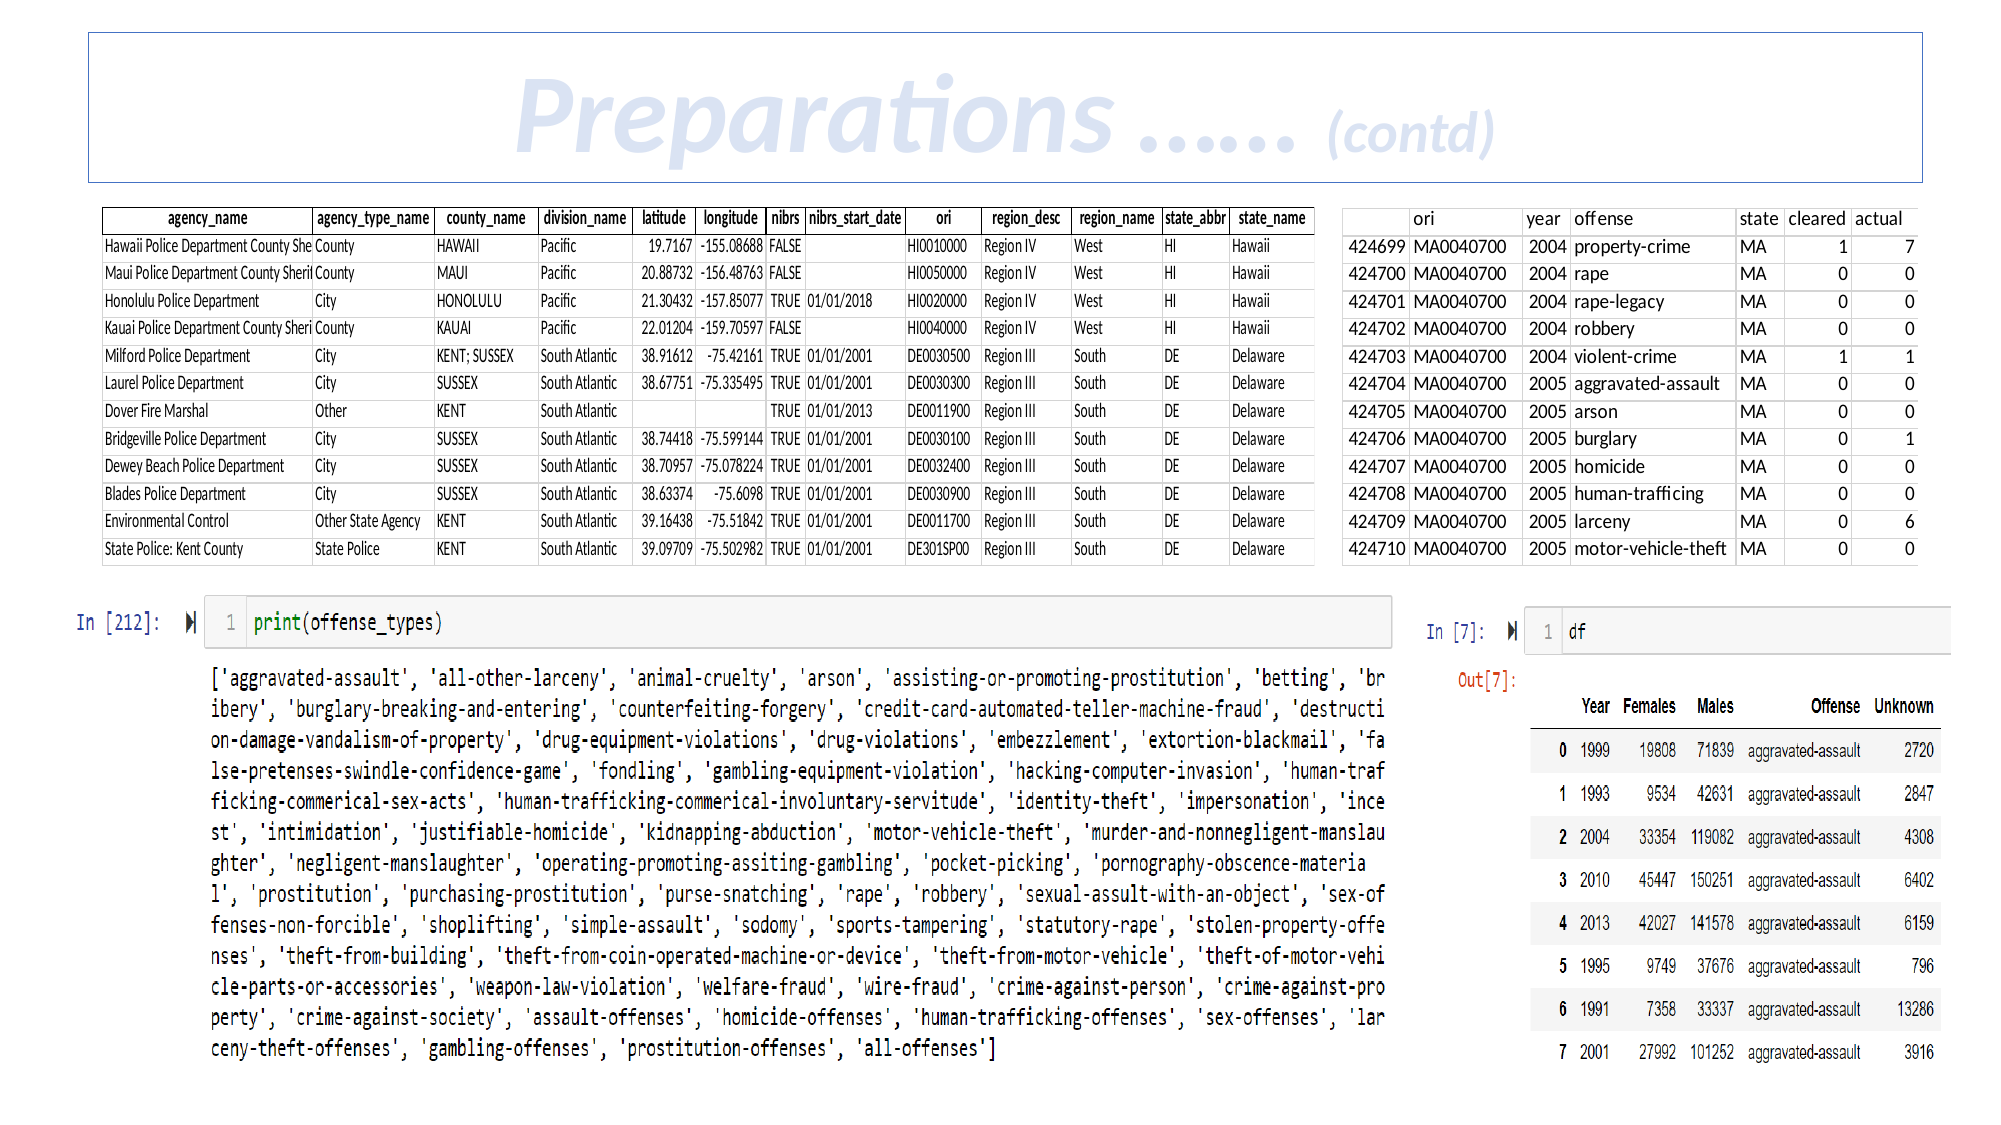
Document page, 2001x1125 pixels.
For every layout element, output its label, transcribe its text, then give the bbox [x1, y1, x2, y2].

picture [68, 581, 1400, 1065]
picture [1422, 605, 1951, 1065]
picture [101, 206, 1315, 567]
text_box Preparations …… (contd) [88, 32, 1923, 183]
picture [1342, 208, 1919, 567]
